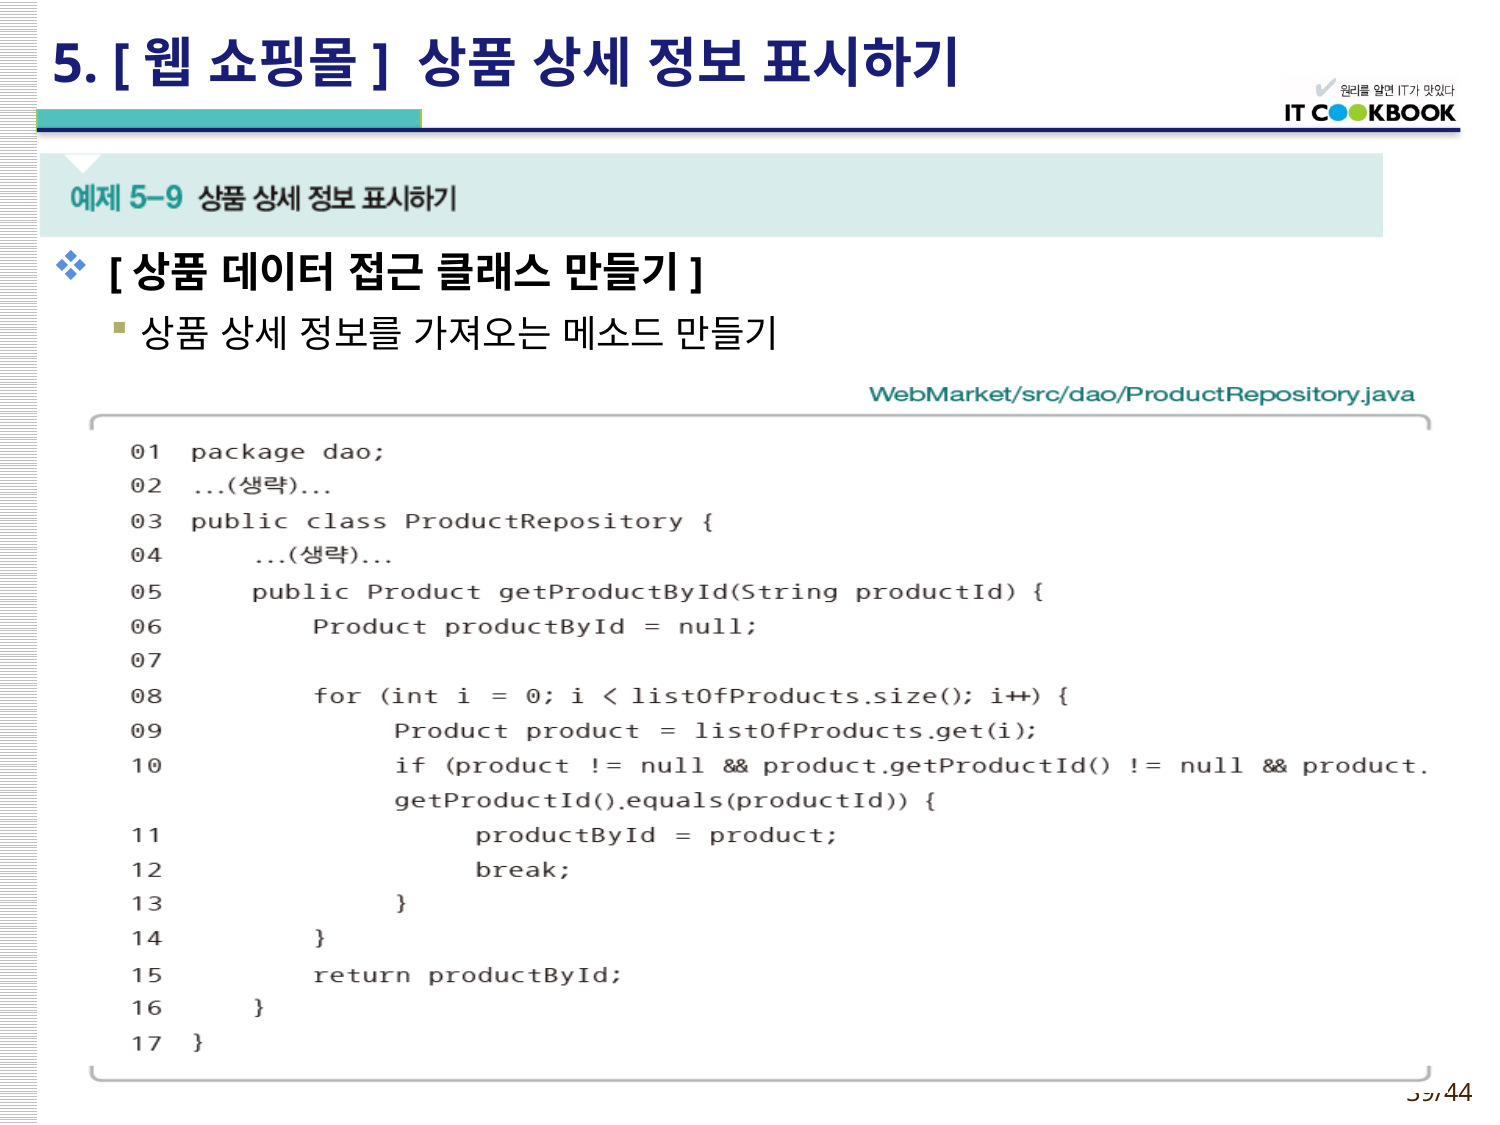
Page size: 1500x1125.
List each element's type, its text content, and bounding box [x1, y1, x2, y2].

picture [36, 151, 1383, 242]
title 5. [웹 쇼핑몰] 상품 상세 정보 표시하기 [37, 13, 1278, 109]
picture [82, 373, 1448, 1094]
list [상품 데이터 접근 클래스 만들기] 상품 상세 정보를 가져오는 메소드 만들기 [37, 113, 1463, 1052]
picture [1281, 75, 1459, 113]
